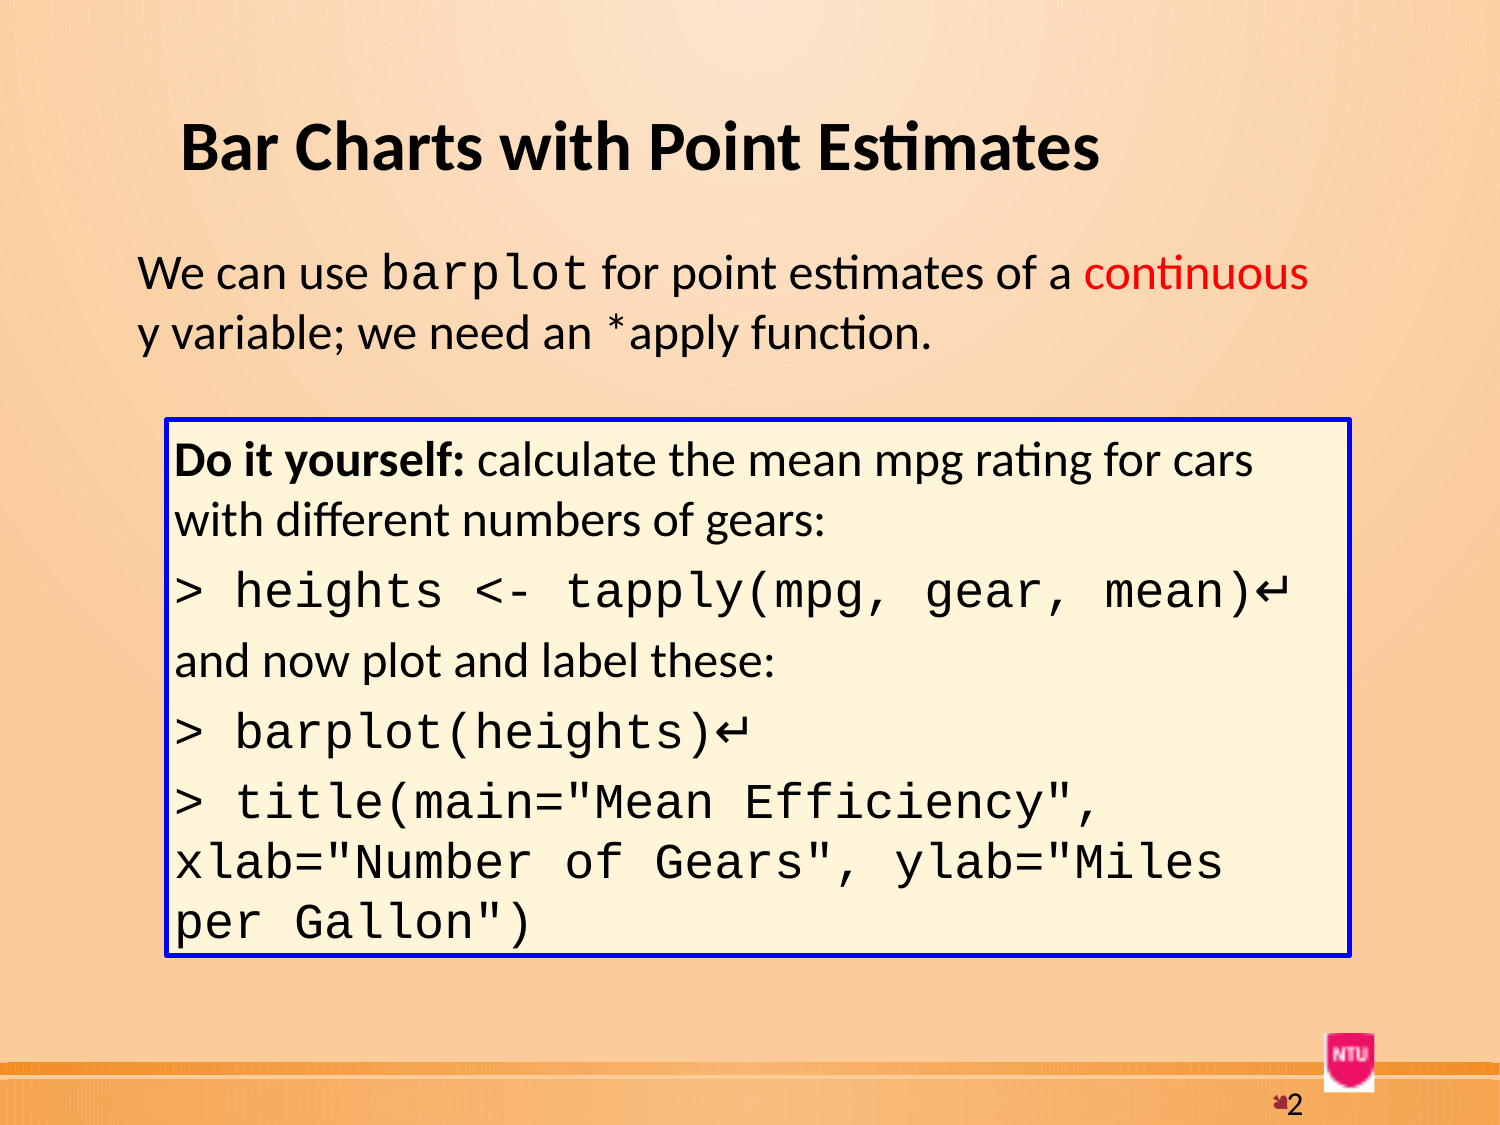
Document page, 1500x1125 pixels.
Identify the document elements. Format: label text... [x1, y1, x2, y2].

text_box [1323, 1033, 1375, 1093]
title Bar Charts with Point Estimates [165, 76, 1335, 219]
text_box Do it yourself: calculate the mean mpg rating for cars with different numbers of gears: > heights <- tapply(mpg, gear, mean)↵ and now plot and label these: > barplot(heights)↵ > title(main="Mean Efficiency", xlab="Number of Gears", ylab="Miles per Gallon") [166, 419, 1350, 956]
slide_number 28 [1256, 1083, 1336, 1122]
text_box We can use barplot for point estimates of a continuous y variable; we need an *apply function. [129, 231, 1349, 367]
